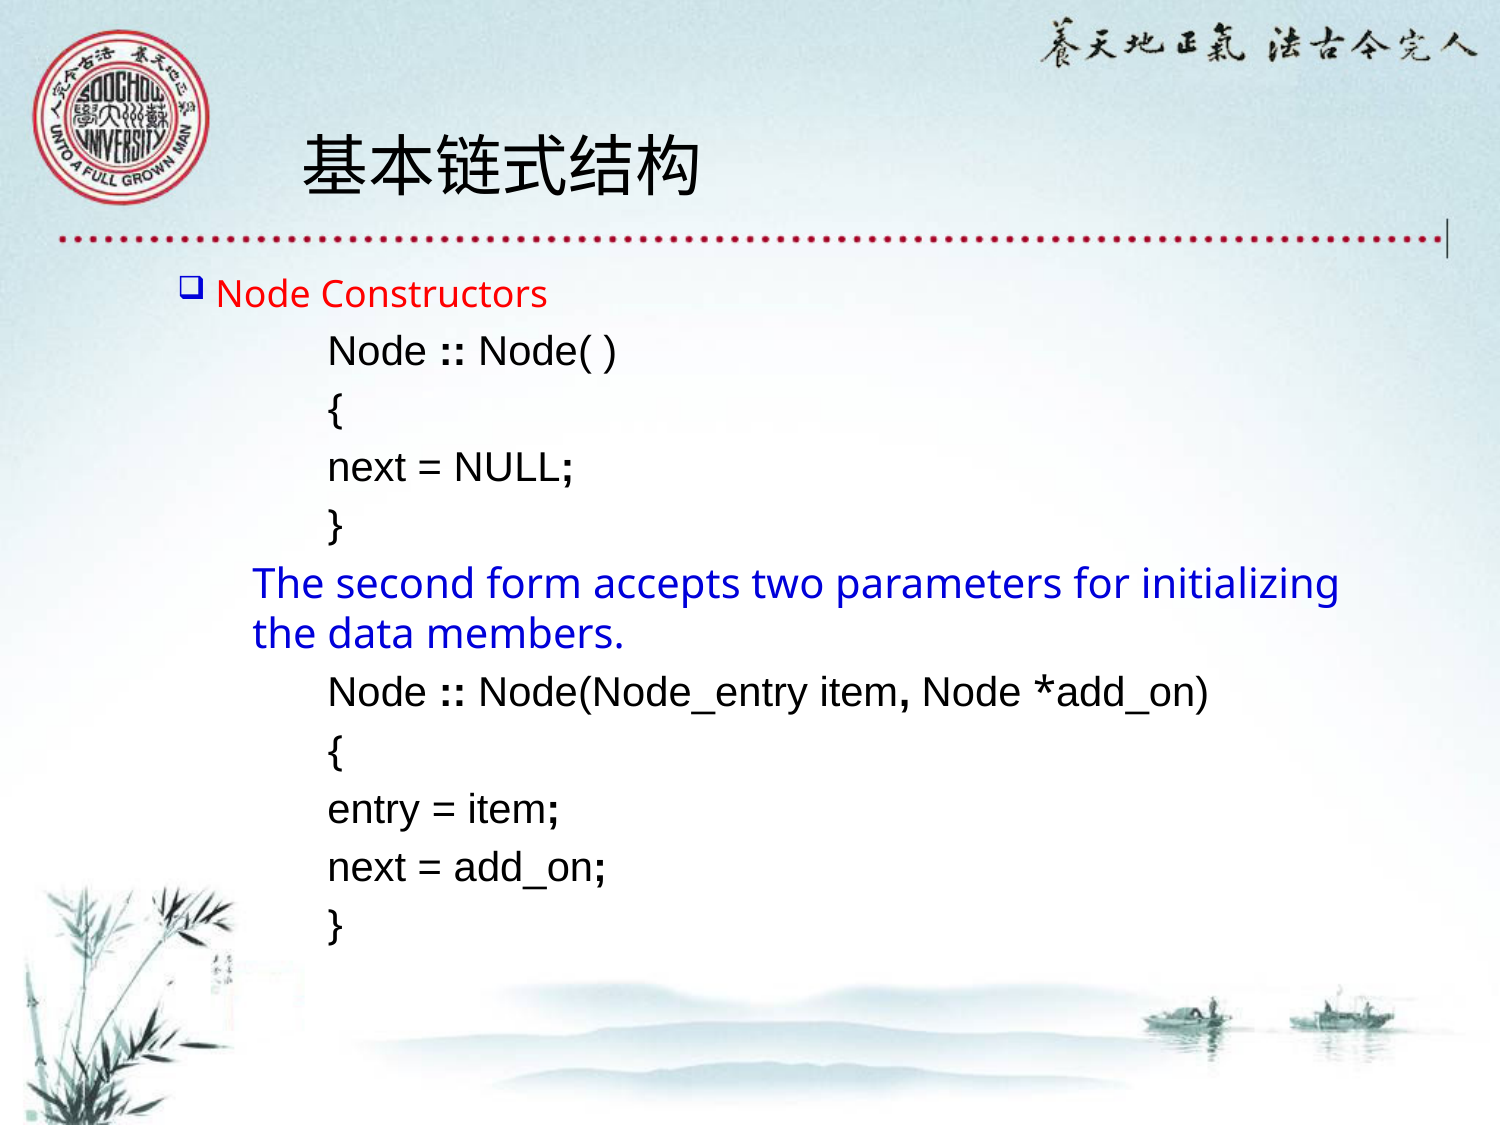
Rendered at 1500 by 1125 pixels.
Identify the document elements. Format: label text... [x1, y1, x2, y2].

picture [0, 0, 1500, 1125]
text_box Node Constructors Node :: Node( ) { next = NULL; } The second form accepts two parameters for initializing the data members. Node :: Node(Node_entry item, Node *add_on) { entry = item; next = add_on; } [162, 262, 1425, 956]
text_box 基本链式结构 [286, 105, 1439, 222]
